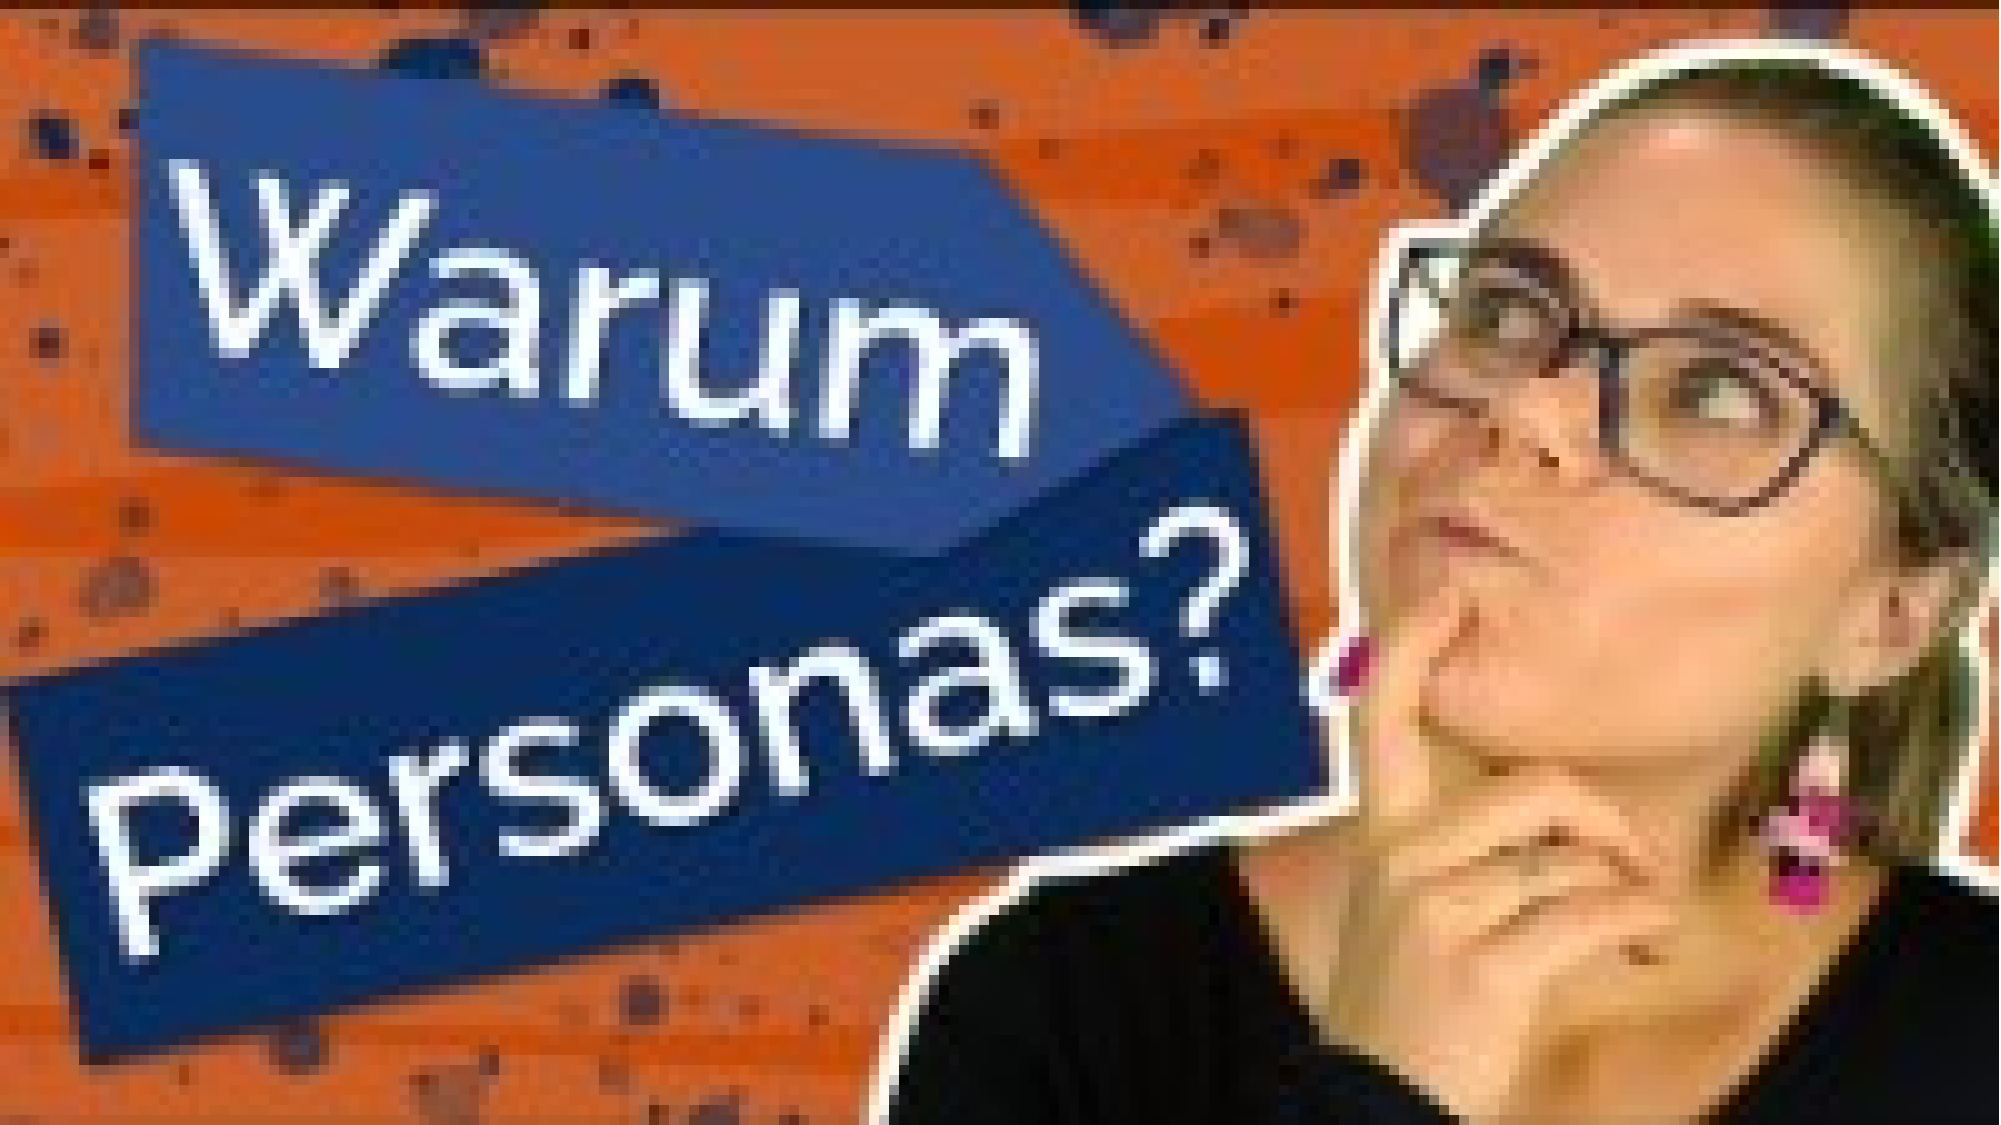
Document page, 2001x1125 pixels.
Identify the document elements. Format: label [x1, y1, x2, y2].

text_box [0, 0, 2000, 1125]
